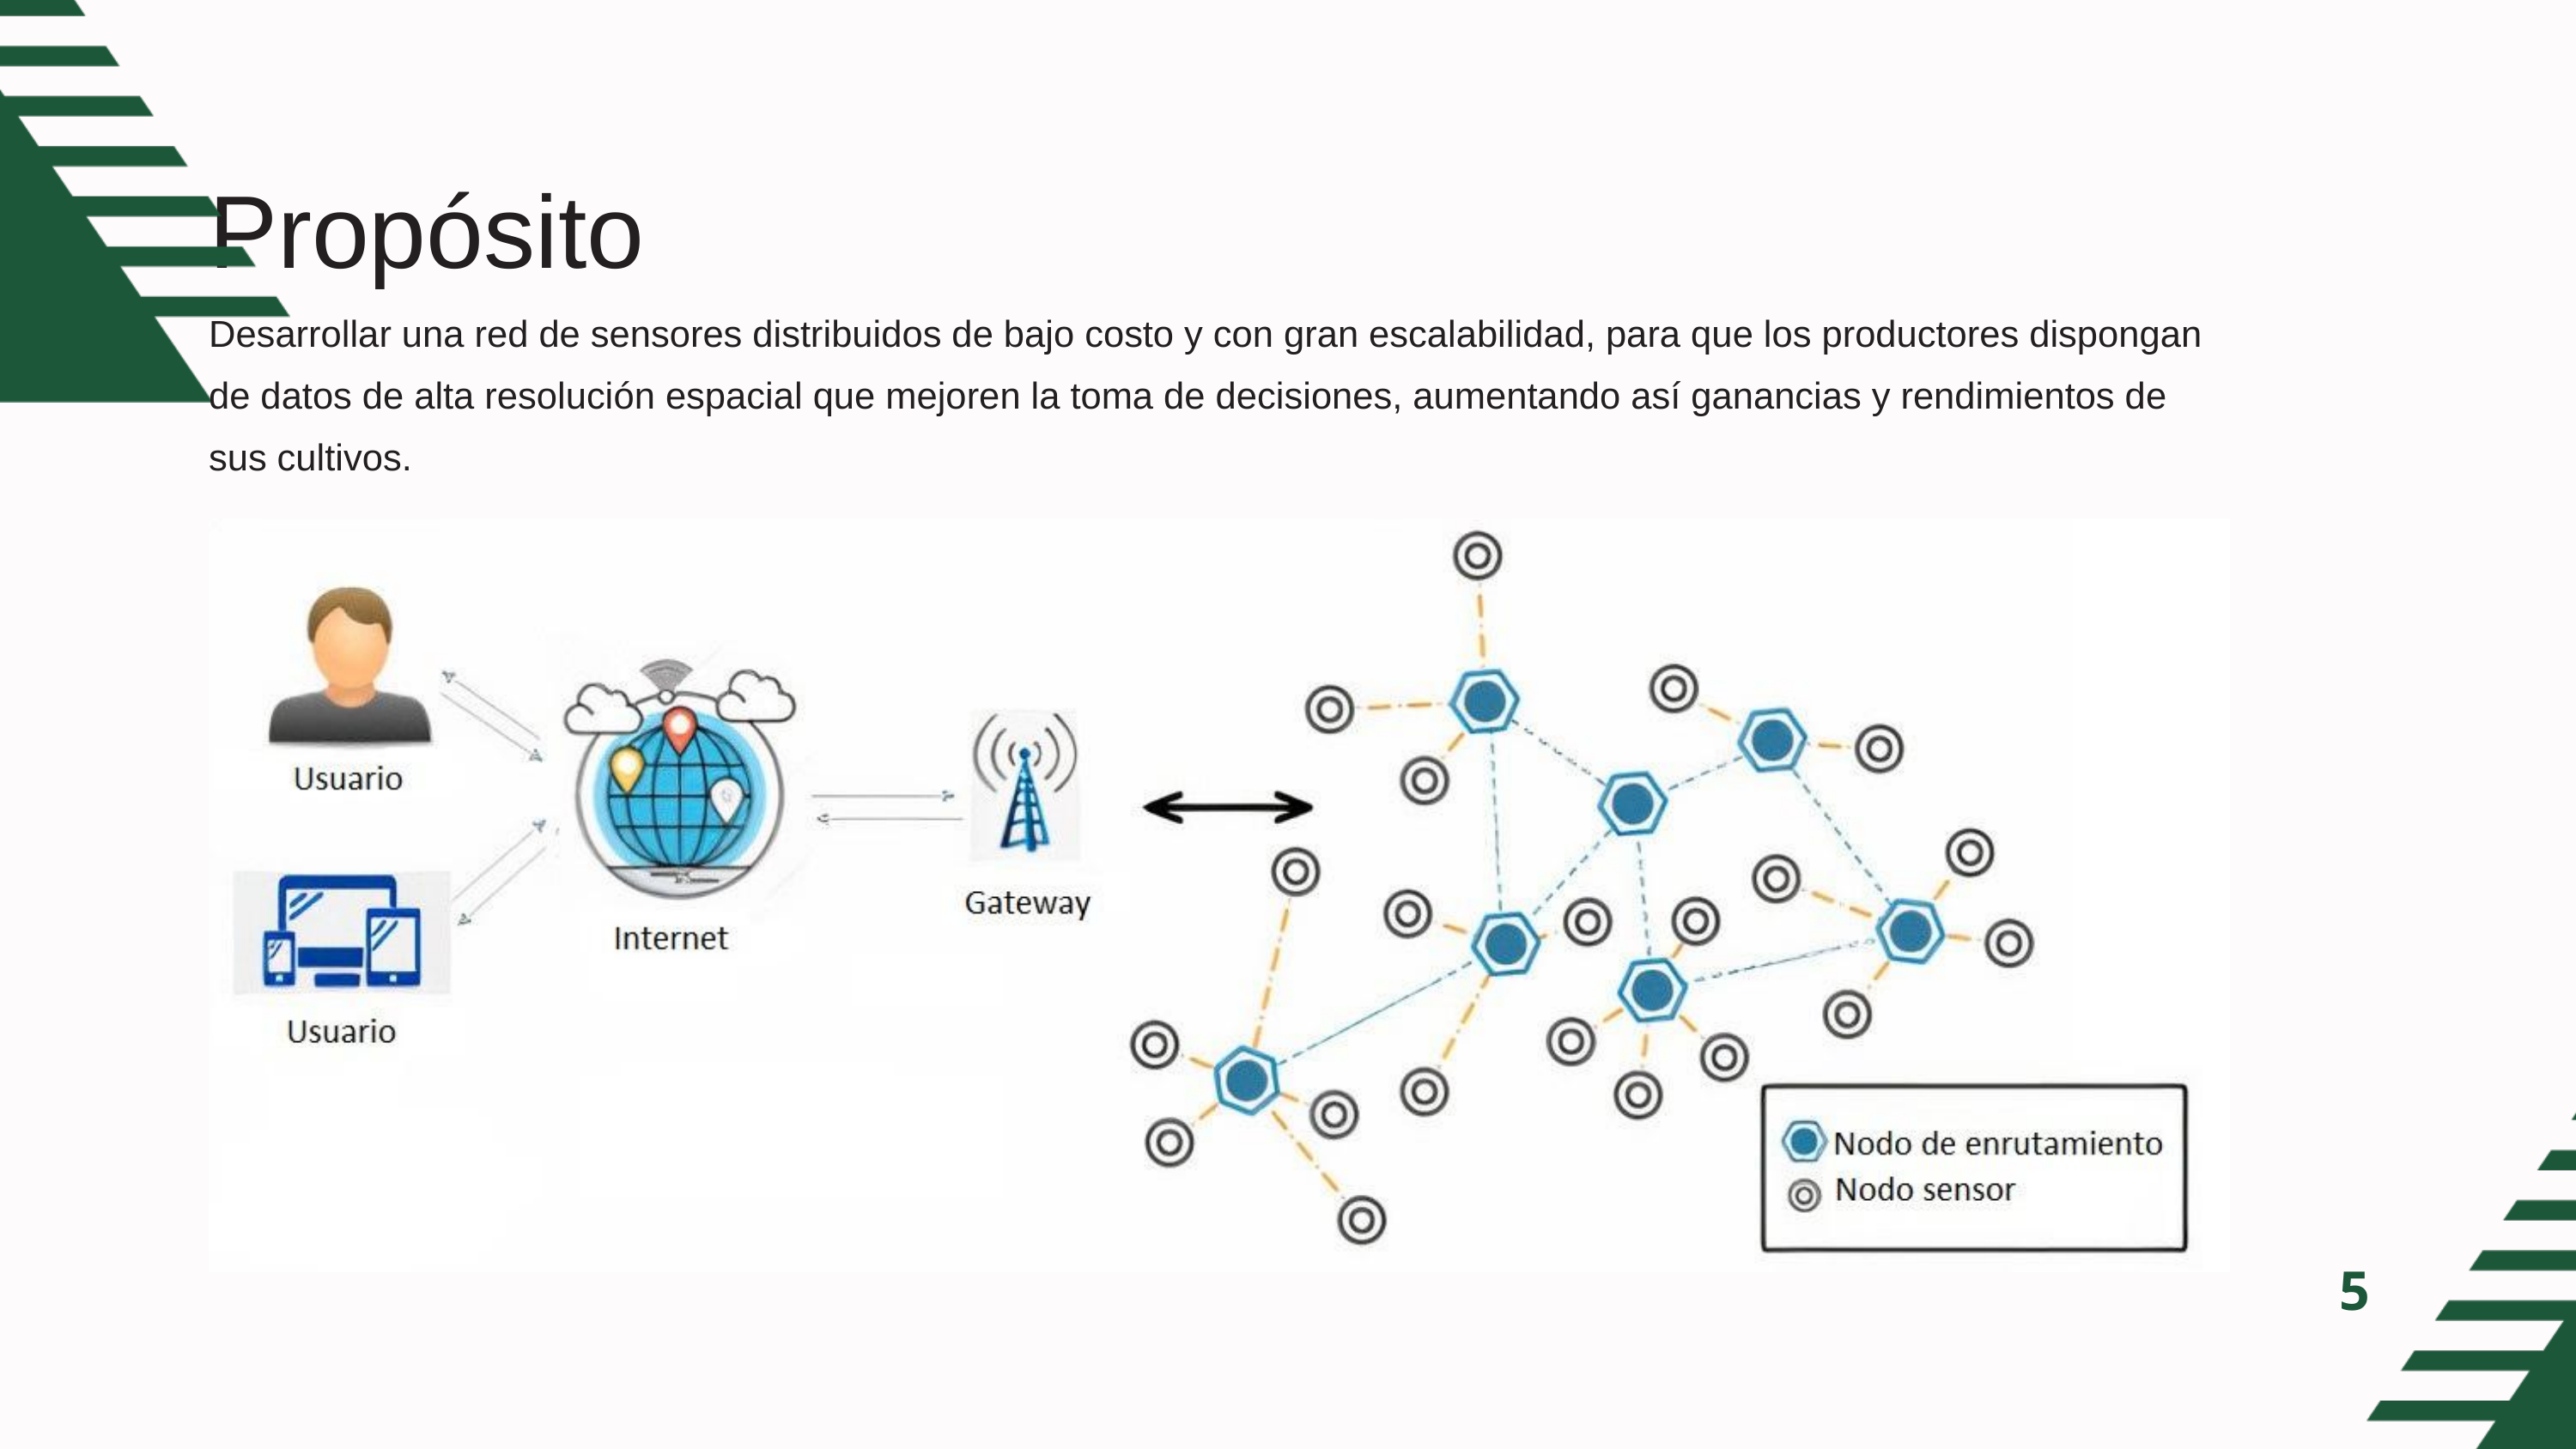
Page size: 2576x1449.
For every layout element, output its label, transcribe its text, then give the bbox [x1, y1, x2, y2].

text_box 5 [2339, 1231, 2371, 1322]
text_box Propósito [290, 118, 985, 289]
text_box Desarrollar una red de sensores distribuidos de bajo costo y con gran escalabilidad, para que los productores dispongan de datos de alta resolución espacial que mejoren la toma de decisiones, aumentando así ganancias y rendimientos de sus cultivos. [209, 293, 2230, 479]
text_box [209, 518, 2230, 1272]
text_box [0, 0, 290, 403]
text_box [2299, 1092, 2576, 1449]
